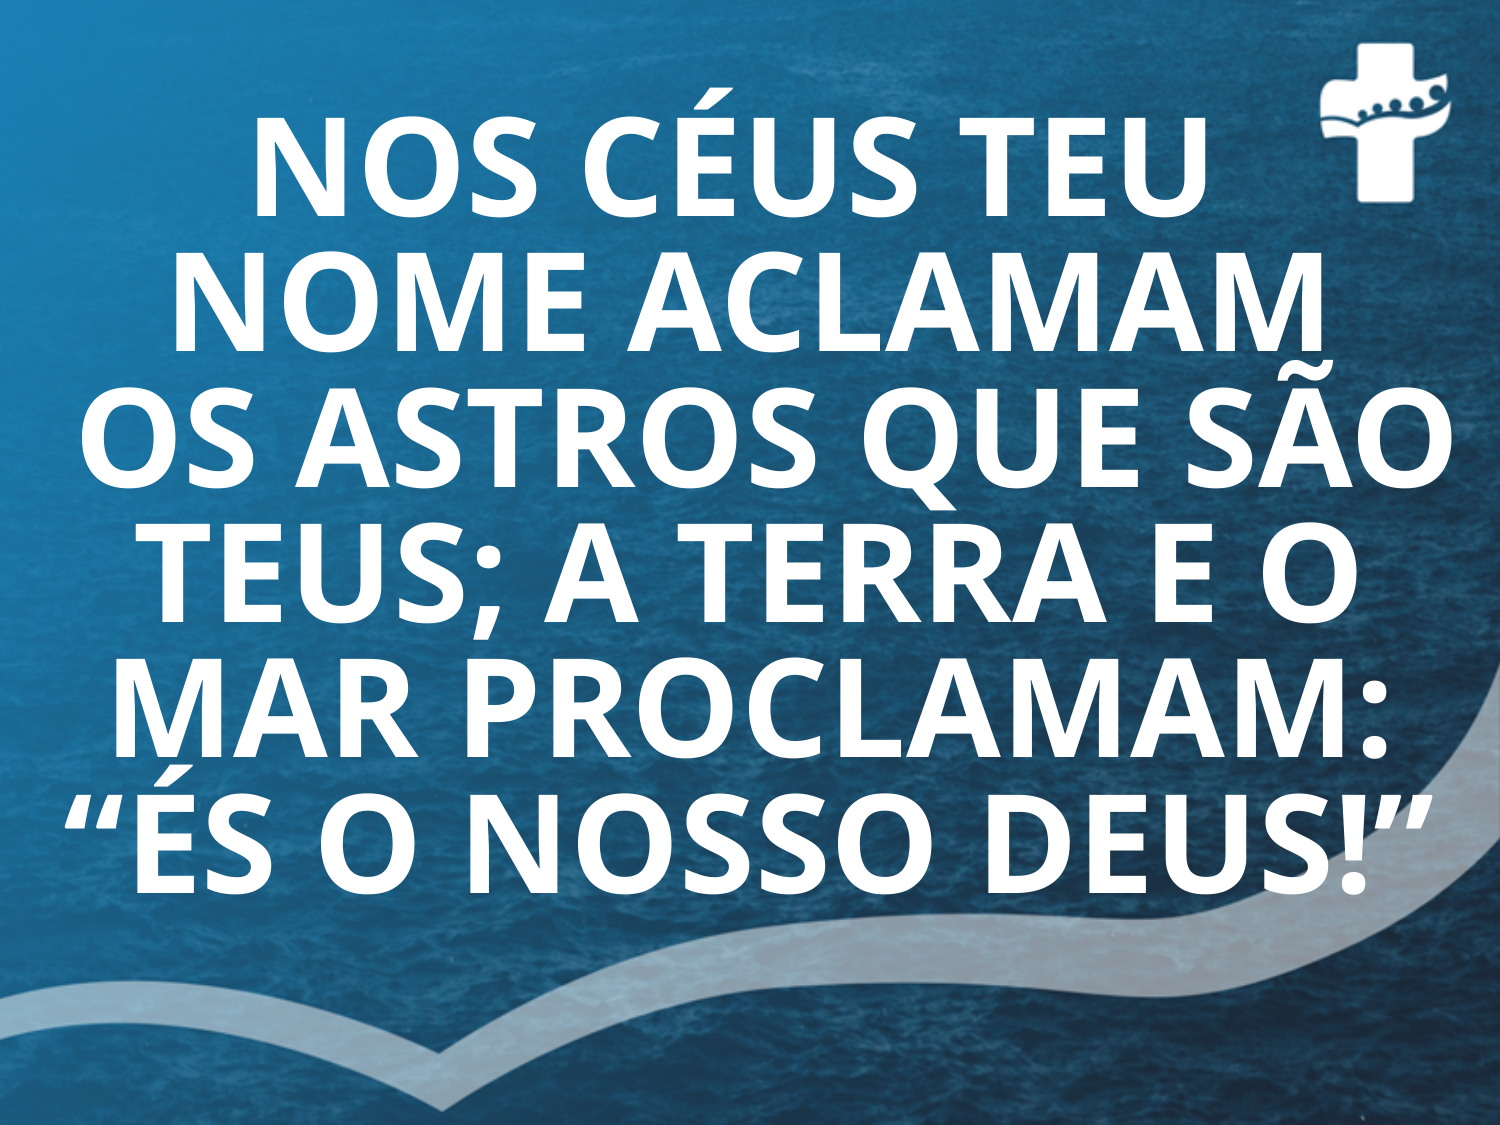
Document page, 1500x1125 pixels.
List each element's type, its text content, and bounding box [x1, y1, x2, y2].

picture [0, 0, 1500, 420]
title NOS CÉUS TEU NOME ACLAMAM OS ASTROS QUE SÃO TEUS; A TERRA E O MAR PROCLAMAM: “ÉS O NOSSO DEUS!” [0, 420, 1500, 609]
picture [0, 609, 1500, 1125]
